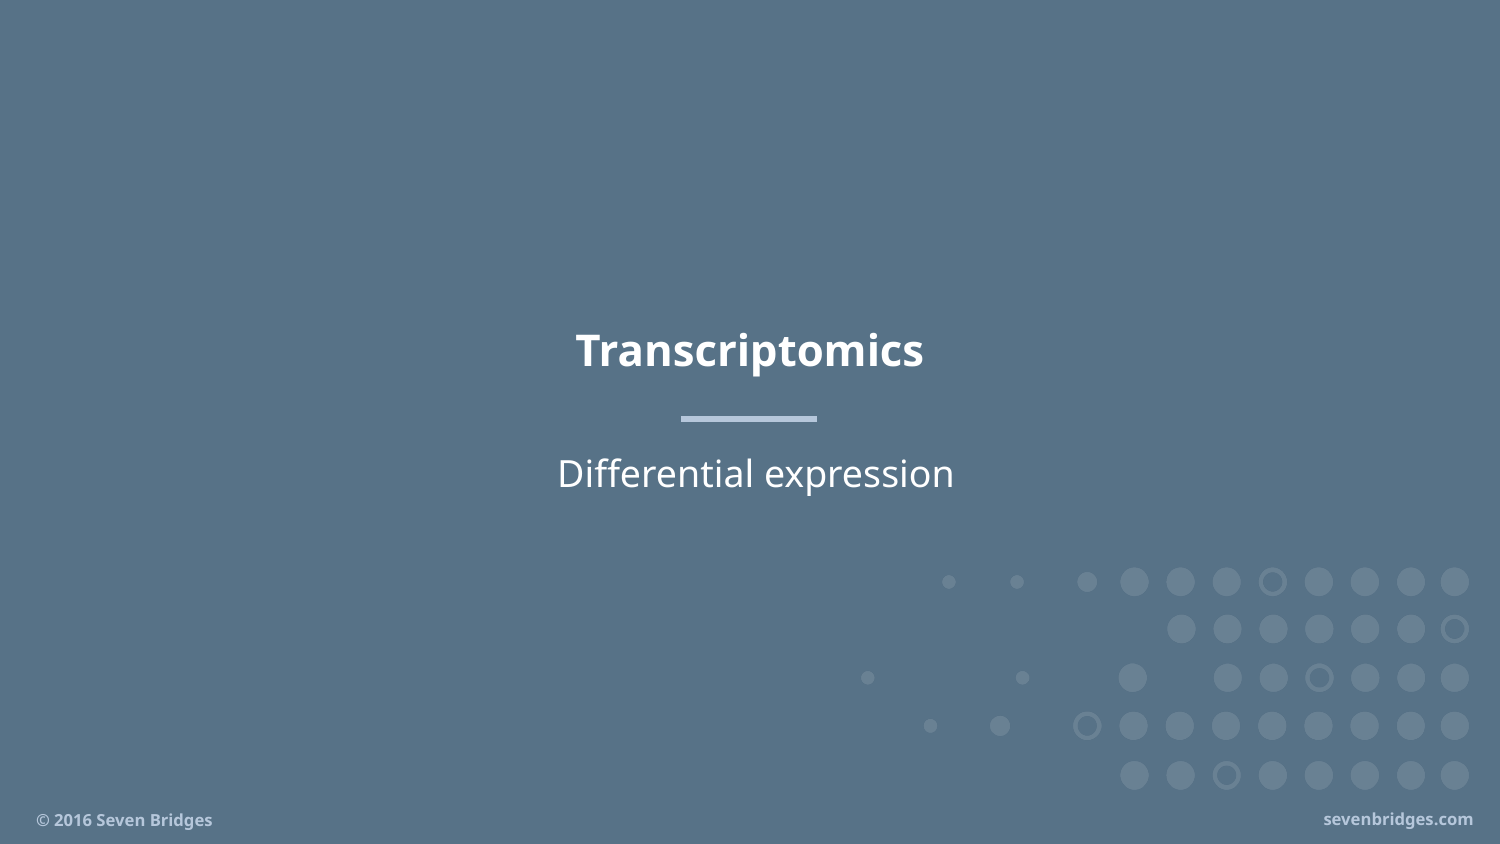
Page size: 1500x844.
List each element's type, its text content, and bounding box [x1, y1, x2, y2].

title Transcriptomics [252, 210, 1248, 389]
subtitle Differential expression [252, 436, 1248, 633]
